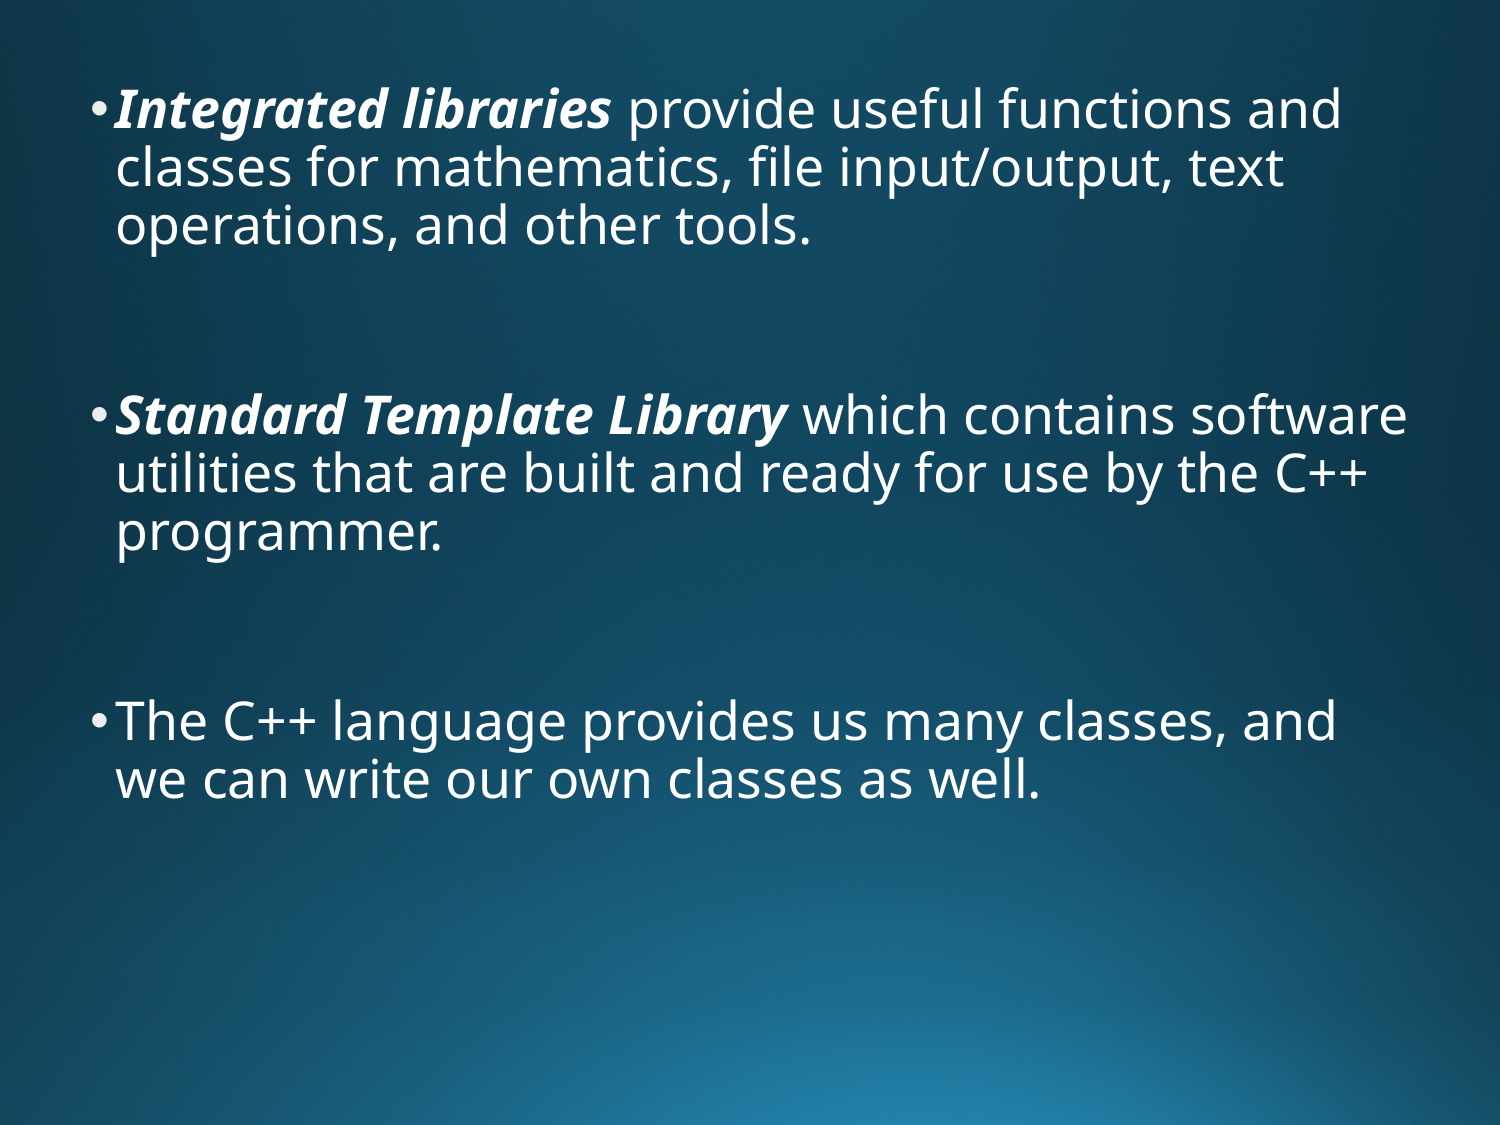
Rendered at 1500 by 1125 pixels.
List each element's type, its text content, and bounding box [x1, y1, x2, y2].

list Integrated libraries provide useful functions and classes for mathematics, file input/output, text operations, and other tools. Standard Template Library which contains software utilities that are built and ready for use by the C++ programmer. The C++ language provides us many classes, and we can write our own classes as well. [75, 75, 1425, 819]
picture [0, 0, 1500, 1125]
